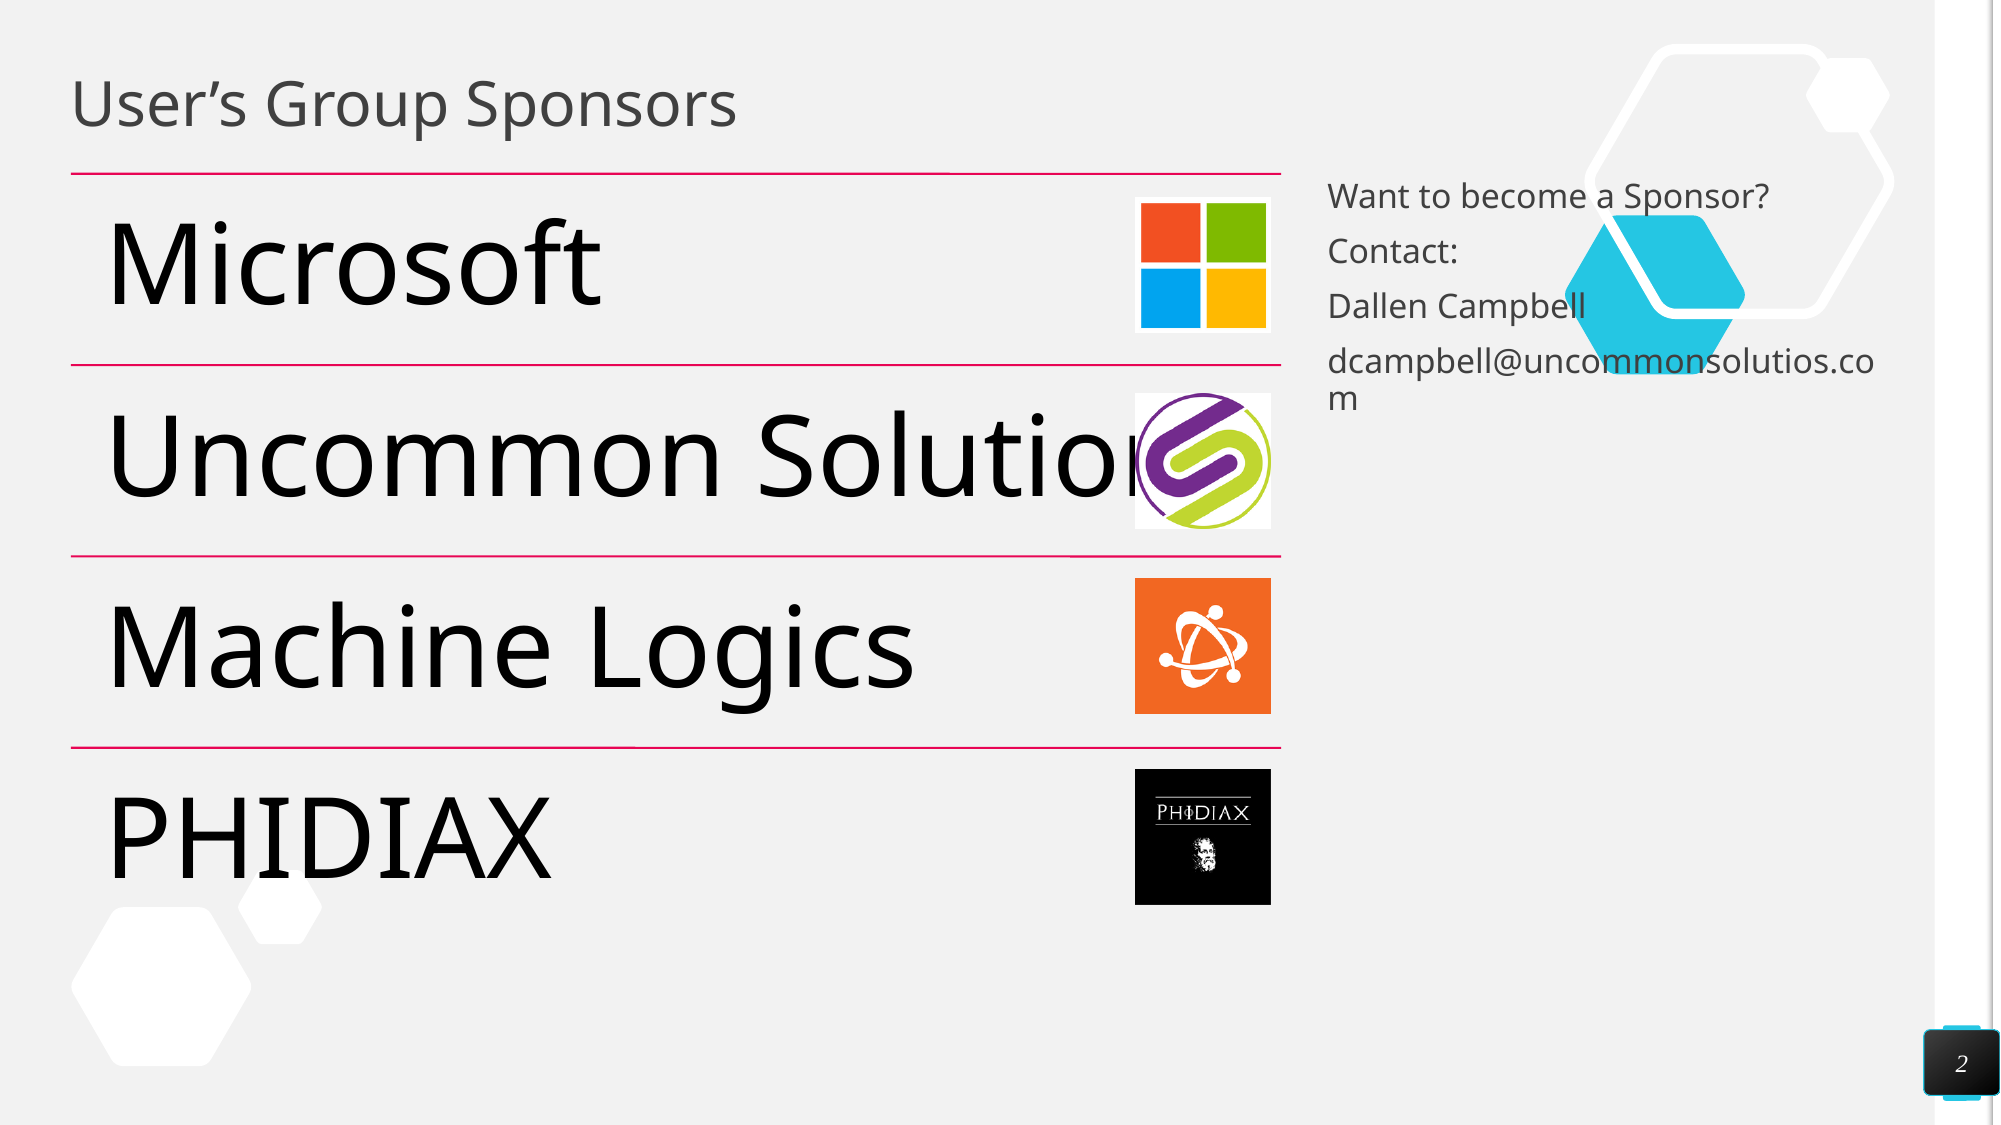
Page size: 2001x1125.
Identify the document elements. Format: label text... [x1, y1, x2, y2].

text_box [70, 173, 1282, 940]
picture [1135, 393, 1271, 529]
picture [1135, 769, 1271, 905]
picture [1135, 197, 1271, 333]
picture [1135, 578, 1271, 714]
slide_number 2 [1923, 1029, 2000, 1096]
list Want to become a Sponsor? Contact: Dallen Campbell dcampbell@uncommonsolutios.com [1327, 179, 1882, 420]
title User’s Group Sponsors [70, 70, 1932, 142]
